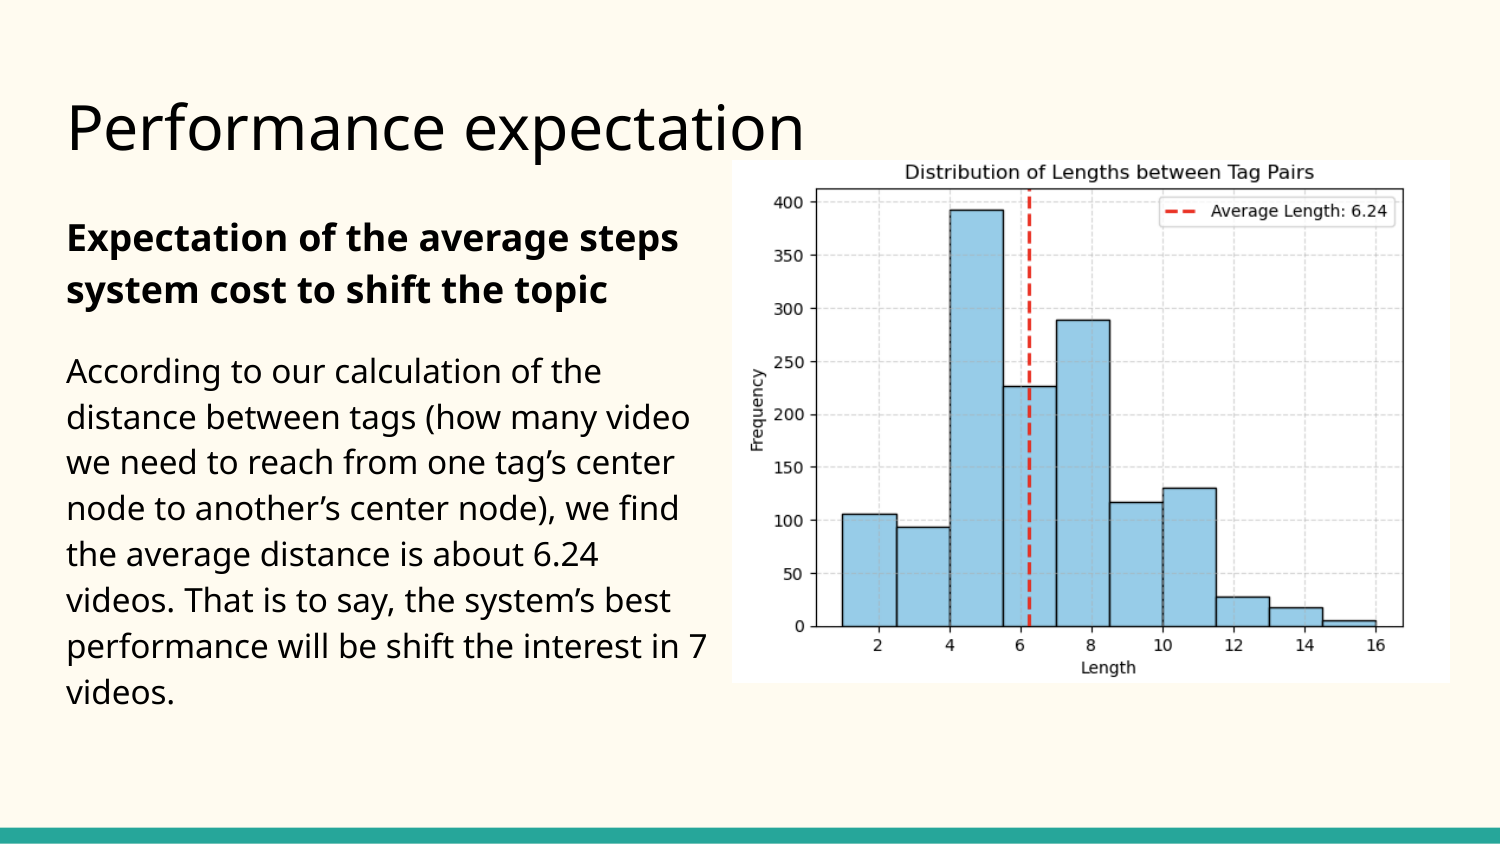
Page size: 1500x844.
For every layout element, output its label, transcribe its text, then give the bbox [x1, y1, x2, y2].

list Expectation of the average steps system cost to shift the topic According to our calculation of the distance between tags (how many video we need to reach from one tag’s center node to another’s center node), we find the average distance is about 6.24 videos. That is to say, the system’s best performance will be shift the interest in 7 videos. [51, 192, 733, 750]
title Performance expectation [51, 72, 1449, 174]
picture [732, 160, 1451, 684]
